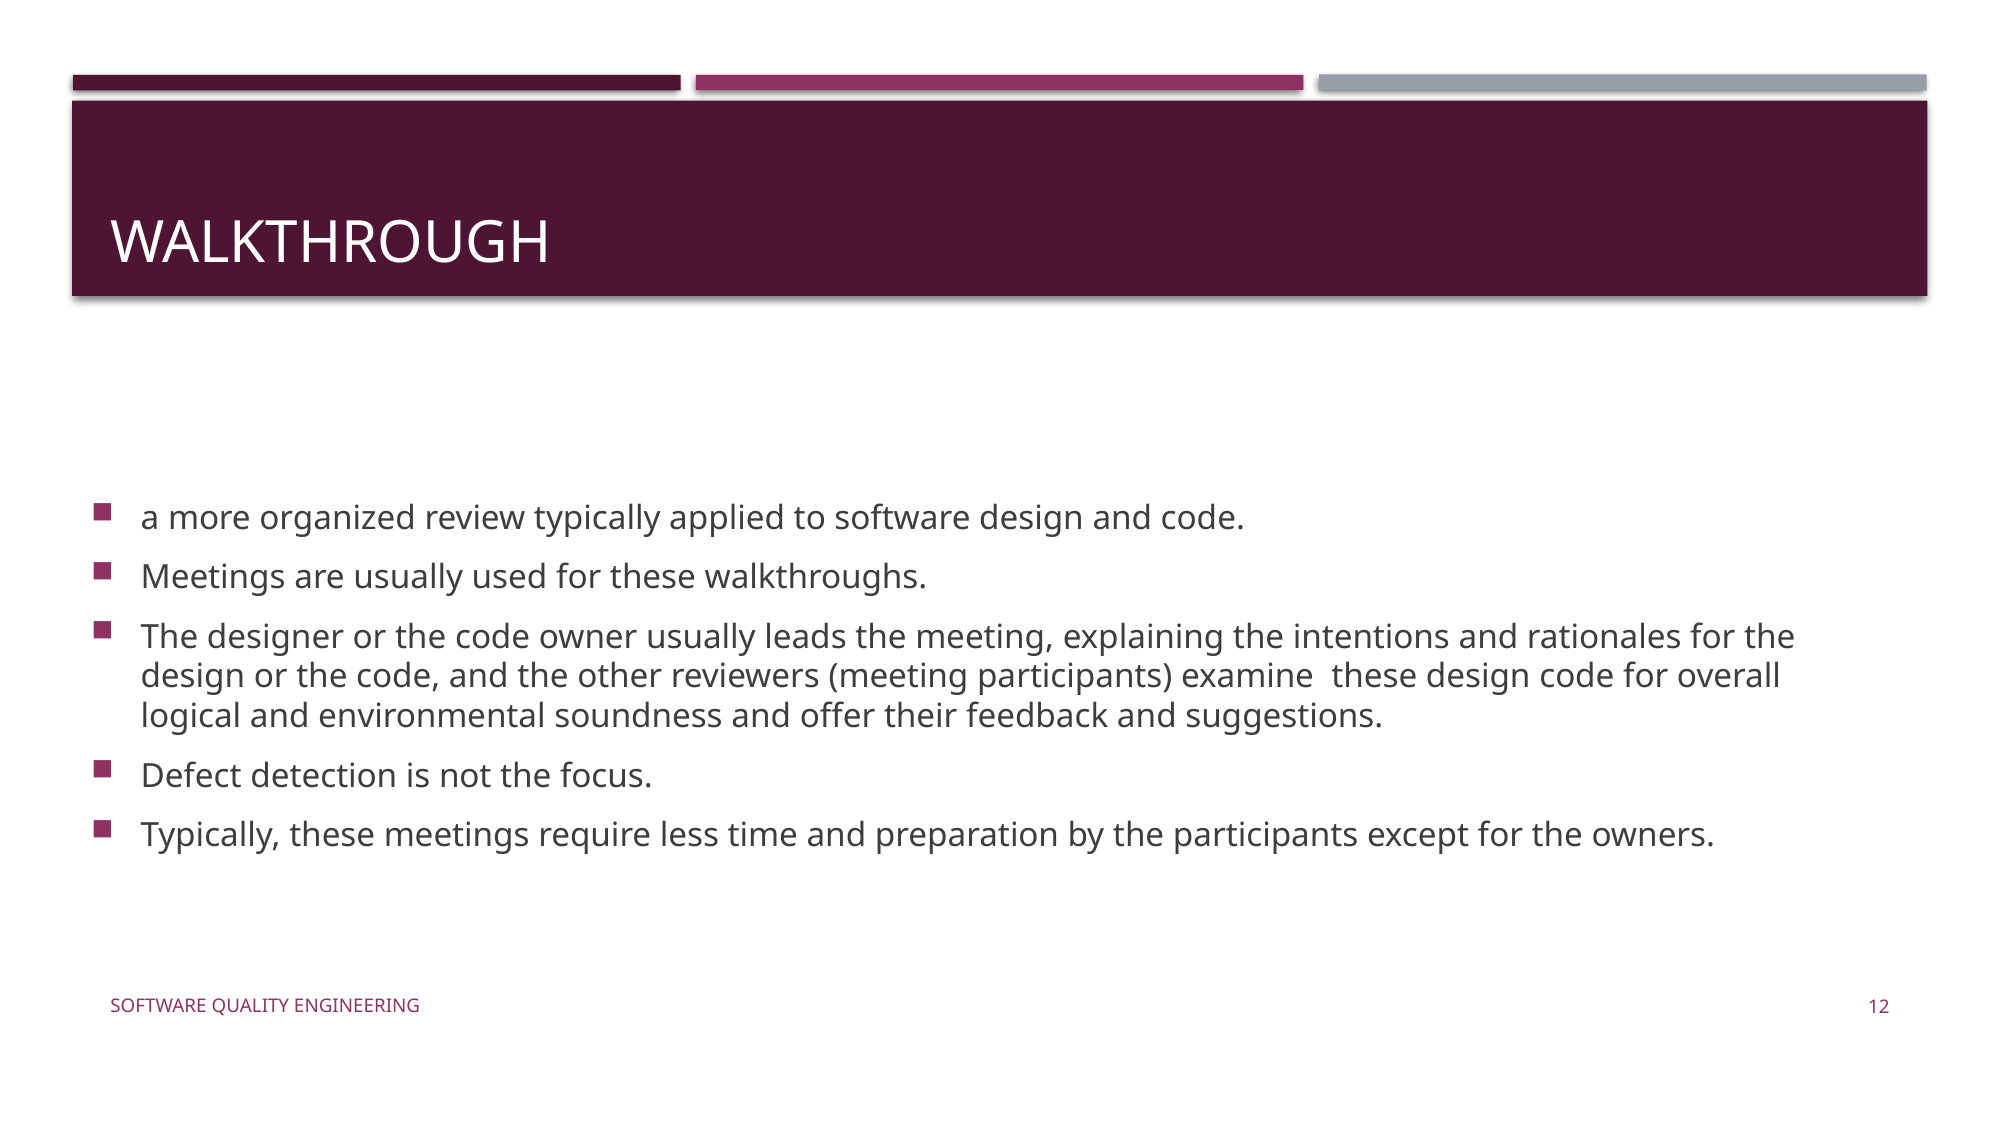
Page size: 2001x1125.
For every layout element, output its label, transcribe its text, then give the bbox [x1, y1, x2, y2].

title walkthrough [95, 115, 1905, 282]
footer Software Quality Engineering [95, 976, 1230, 1037]
slide_number 12 [1732, 977, 1905, 1037]
list a more organized review typically applied to software design and code. Meetings are usually used for these walkthroughs. The designer or the code owner usually leads the meeting, explaining the intentions and rationales for the design or the code, and the other reviewers (meeting participants) examine these design code for overall logical and environmental soundness and offer their feedback and suggestions. Defect detection is not the focus. Typically, these meetings require less time and preparation by the participants except for the owners. [75, 372, 1885, 977]
